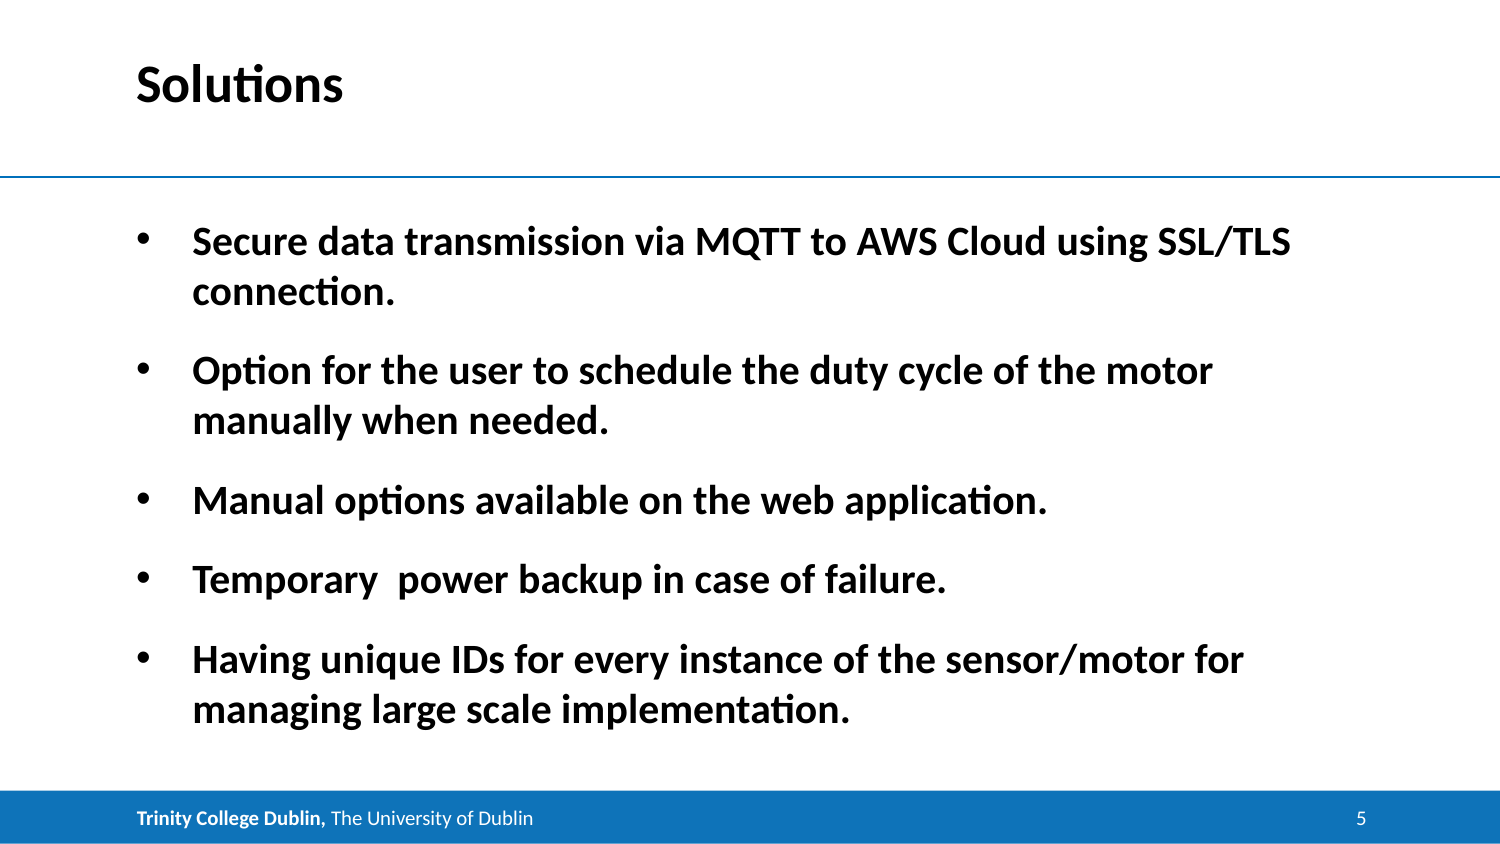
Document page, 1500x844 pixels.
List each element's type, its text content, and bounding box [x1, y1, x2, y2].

list Secure data transmission via MQTT to AWS Cloud using SSL/TLS connection. Option for the user to schedule the duty cycle of the motor manually when needed. Manual options available on the web application. Temporary power backup in case of failure. Having unique IDs for every instance of the sensor/motor for managing large scale implementation. [135, 213, 1367, 711]
title Solutions [135, 44, 1367, 114]
